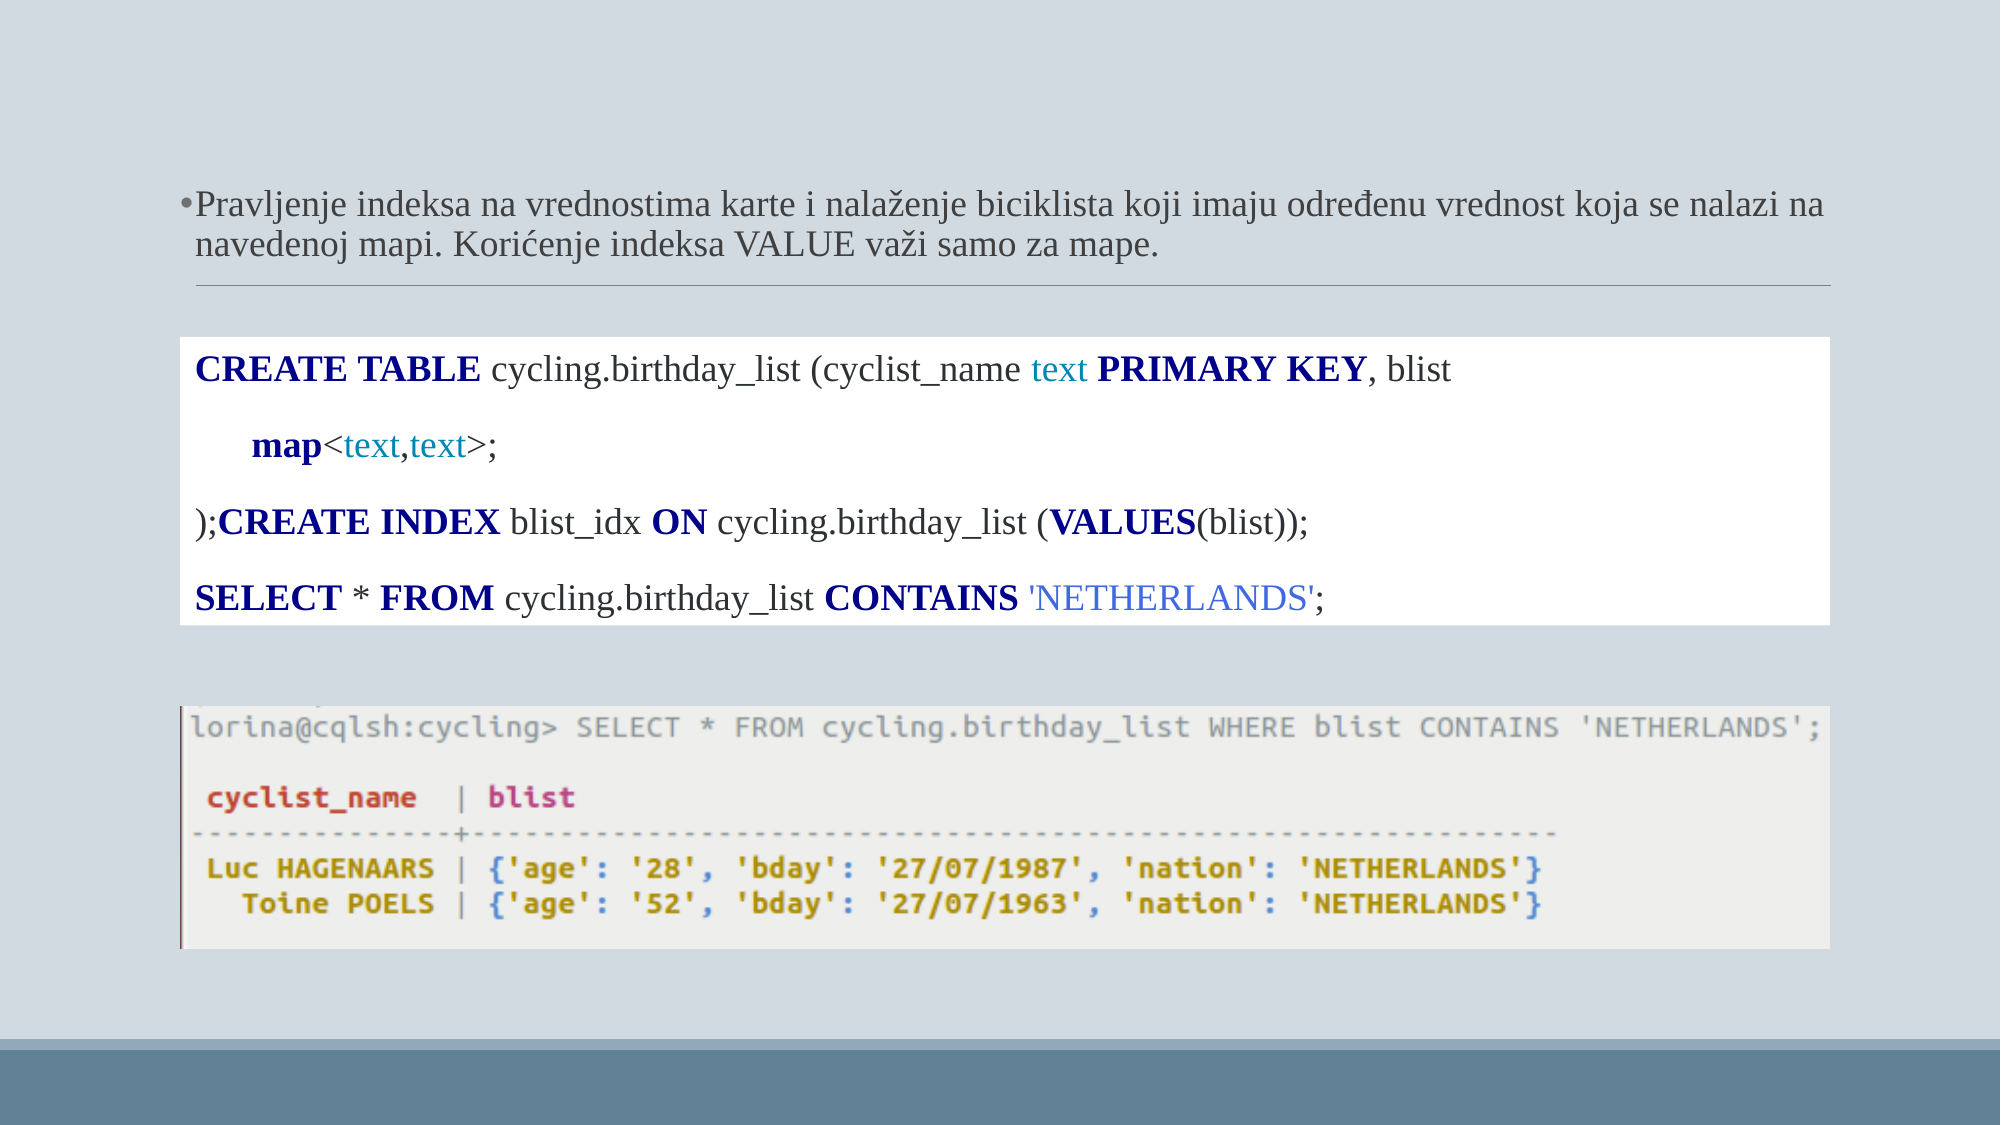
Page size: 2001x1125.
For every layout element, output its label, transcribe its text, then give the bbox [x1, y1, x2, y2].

picture [179, 705, 1831, 949]
text_box CREATE TABLE cycling.birthday_list (cyclist_name text PRIMARY KEY, blist map<text,text>; );CREATE INDEX blist_idx ON cycling.birthday_list (VALUES(blist)); SELECT * FROM cycling.birthday_list CONTAINS 'NETHERLANDS'; [179, 336, 1830, 626]
list Pravljenje indeksa na vrednostima karte i nalaženje biciklista koji imaju određenu vrednost koja se nalazi na navedenoj mapi. Korićenje indeksa VALUE važi samo za mape. [180, 176, 1830, 287]
